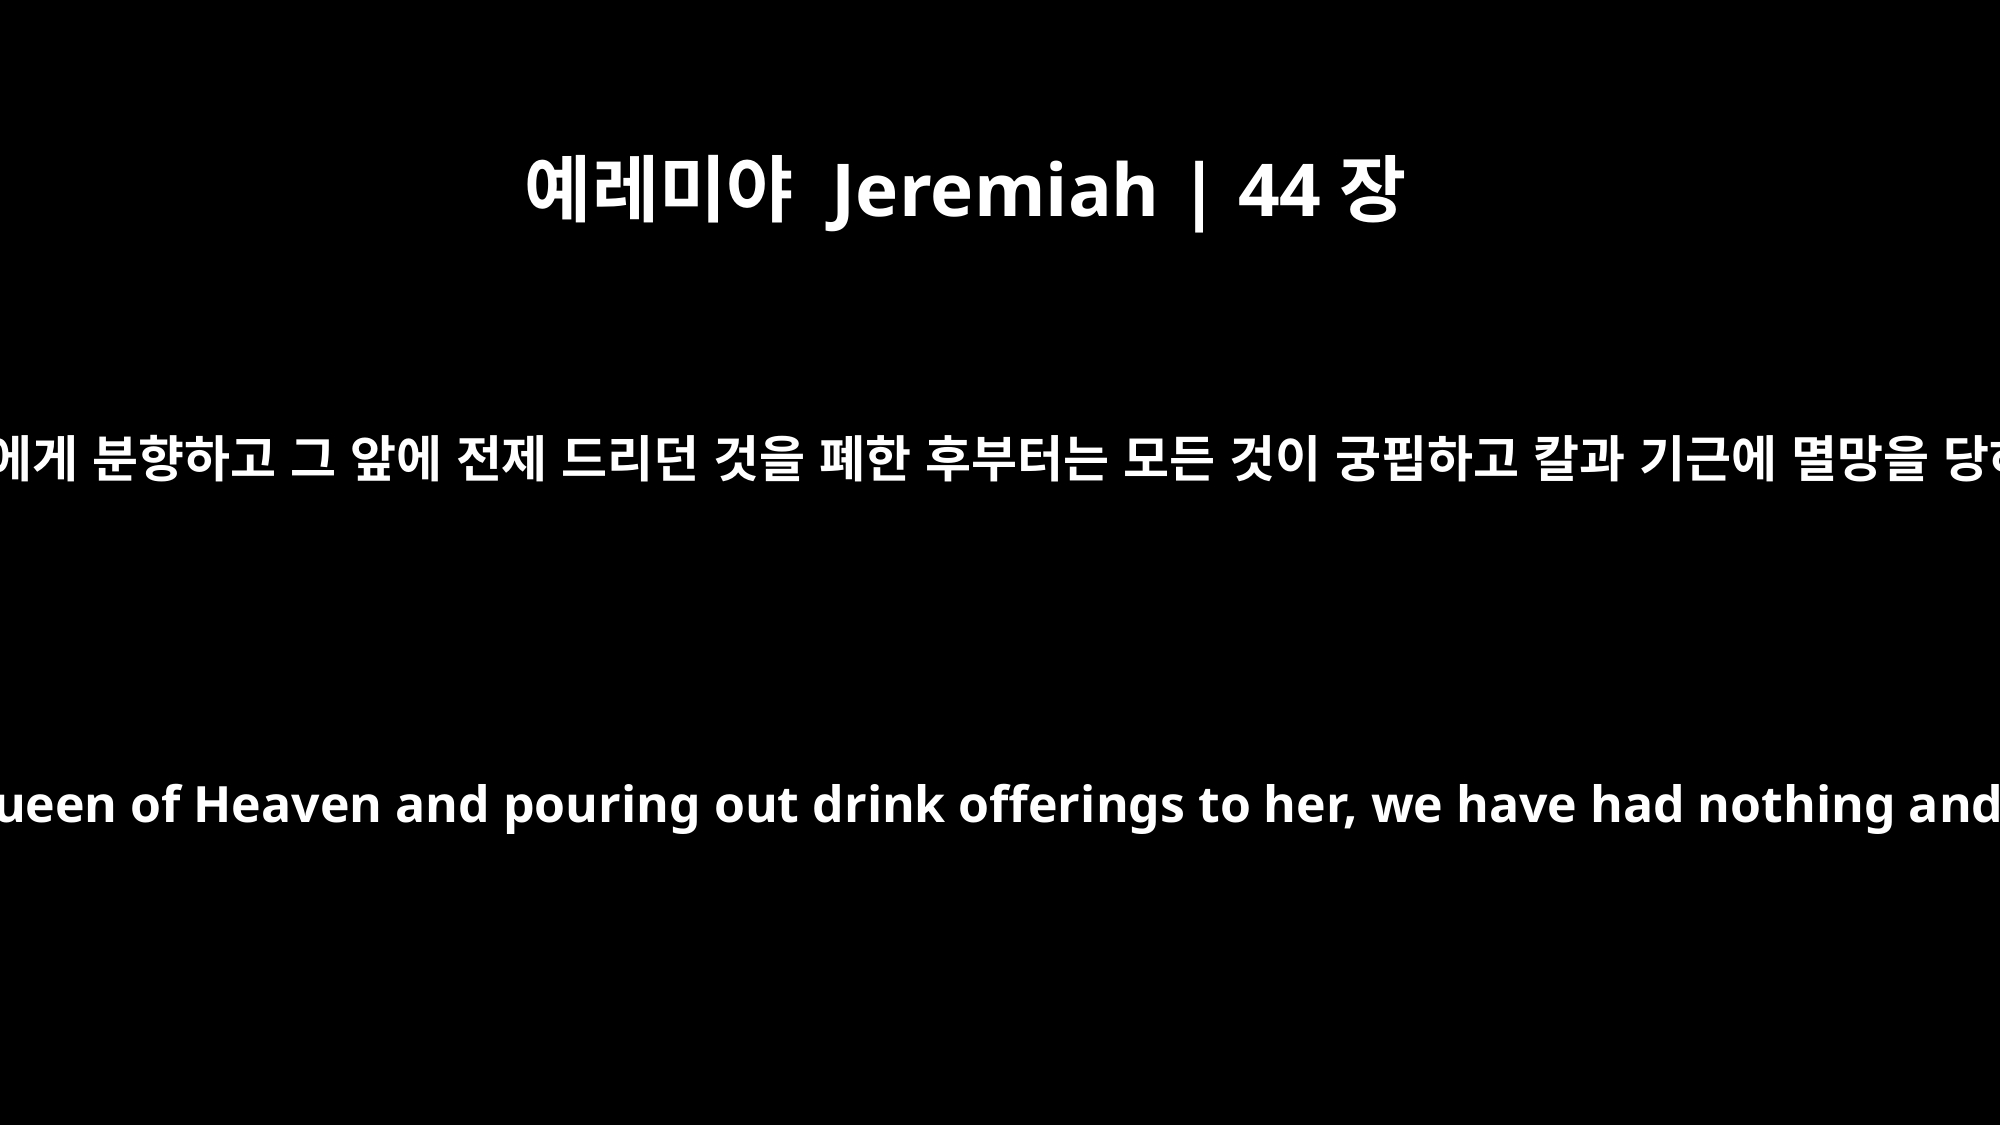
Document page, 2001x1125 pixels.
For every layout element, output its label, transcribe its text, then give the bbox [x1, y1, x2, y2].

text_box But ever since we stopped burning incense to the Queen of Heaven and pouring out drink offerings to her, we have had nothing and have been perishing by sword and famine." [0, 764, 2000, 840]
text_box 예레미야 Jeremiah | 44장 [510, 136, 1422, 239]
text_box 18 우리가 하늘의 여왕에게 분향하고 그 앞에 전제 드리던 것을 폐한 후부터는 모든 것이 궁핍하고 칼과 기근에 멸망을 당하였느니라 하며 [0, 359, 2000, 495]
